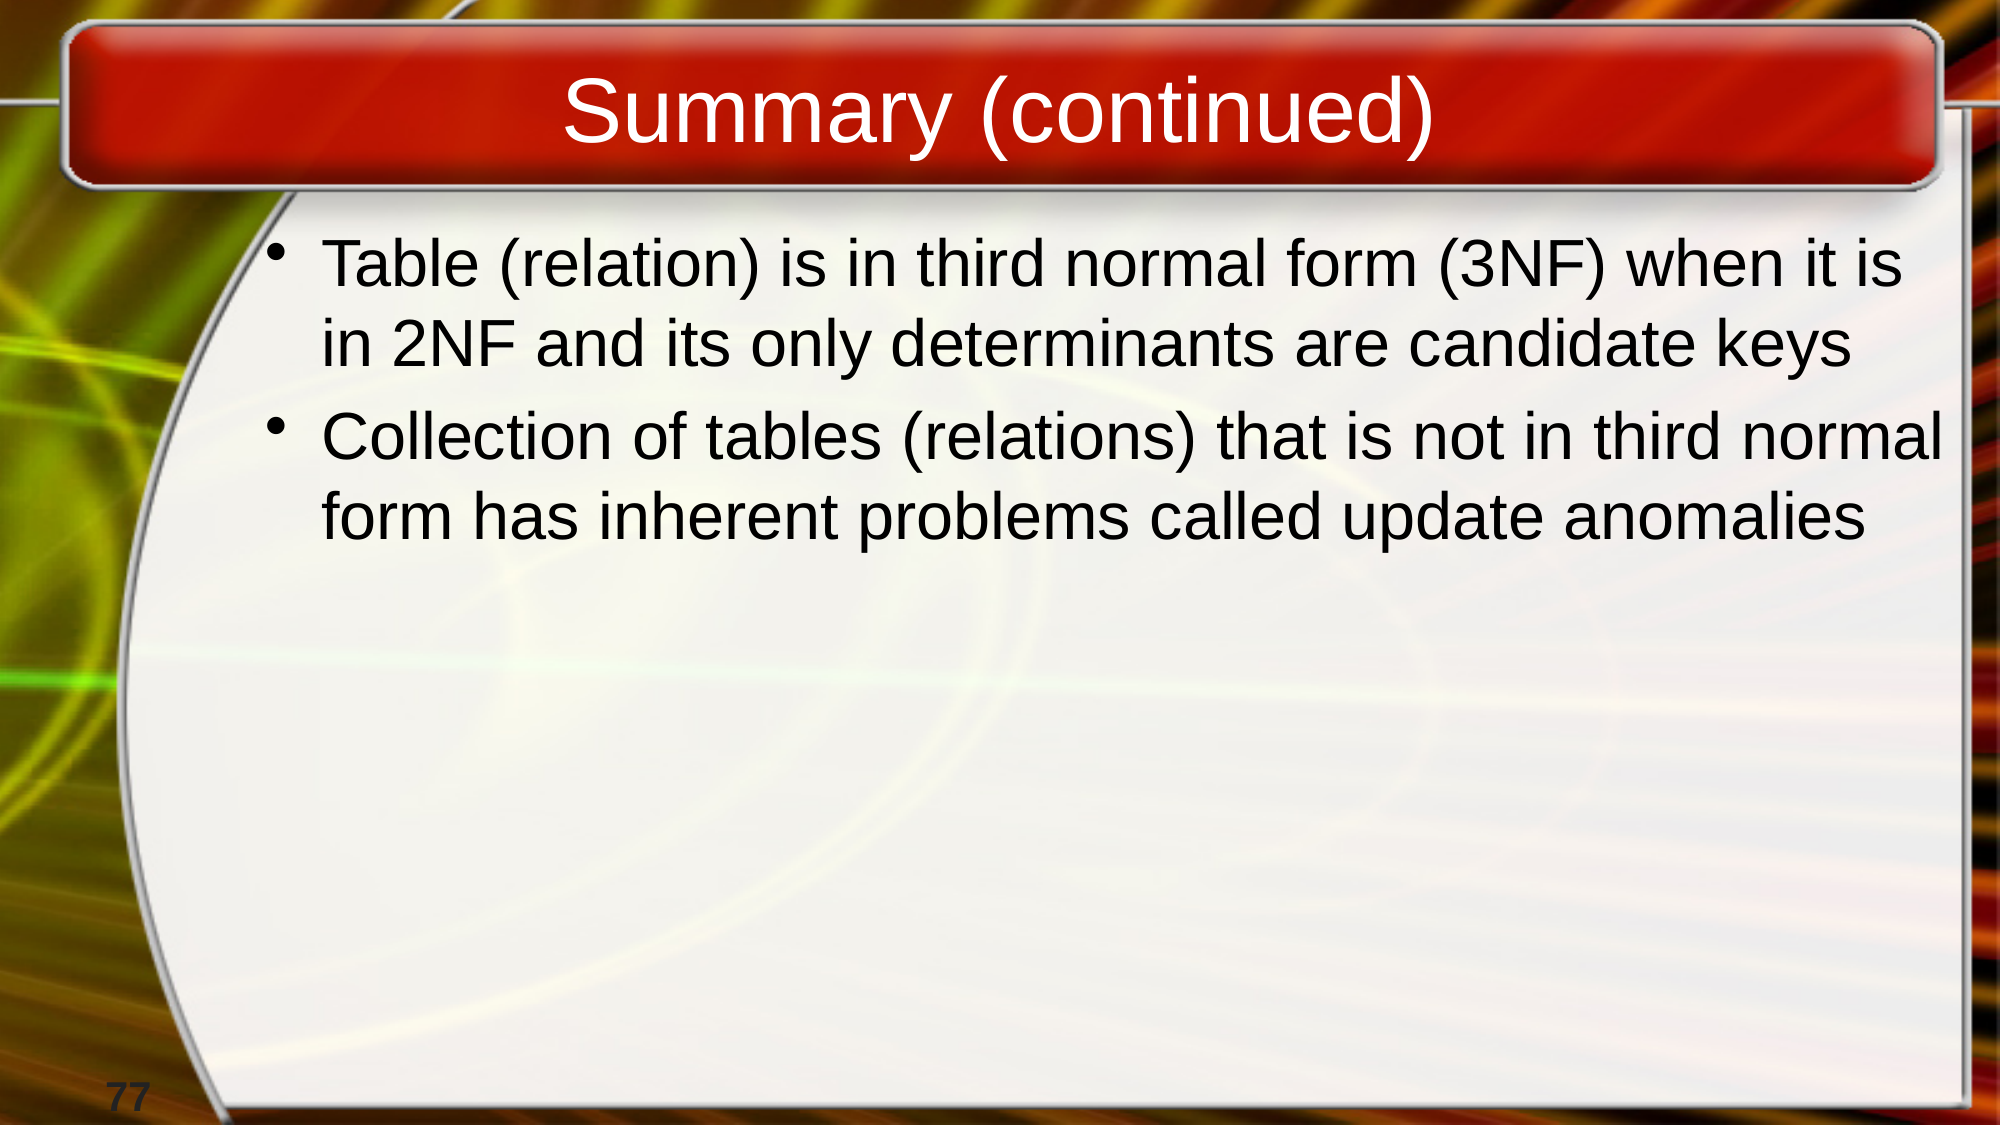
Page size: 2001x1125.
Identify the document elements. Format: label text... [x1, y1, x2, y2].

list Table (relation) is in third normal form (3NF) when it is in 2NF and its only determinants are candidate keys Collection of tables (relations) that is not in third normal form has inherent problems called update anomalies [249, 212, 1967, 1100]
picture [0, 0, 2000, 1125]
slide_number 77 [0, 1062, 167, 1125]
title Summary (continued) [66, 24, 1934, 188]
